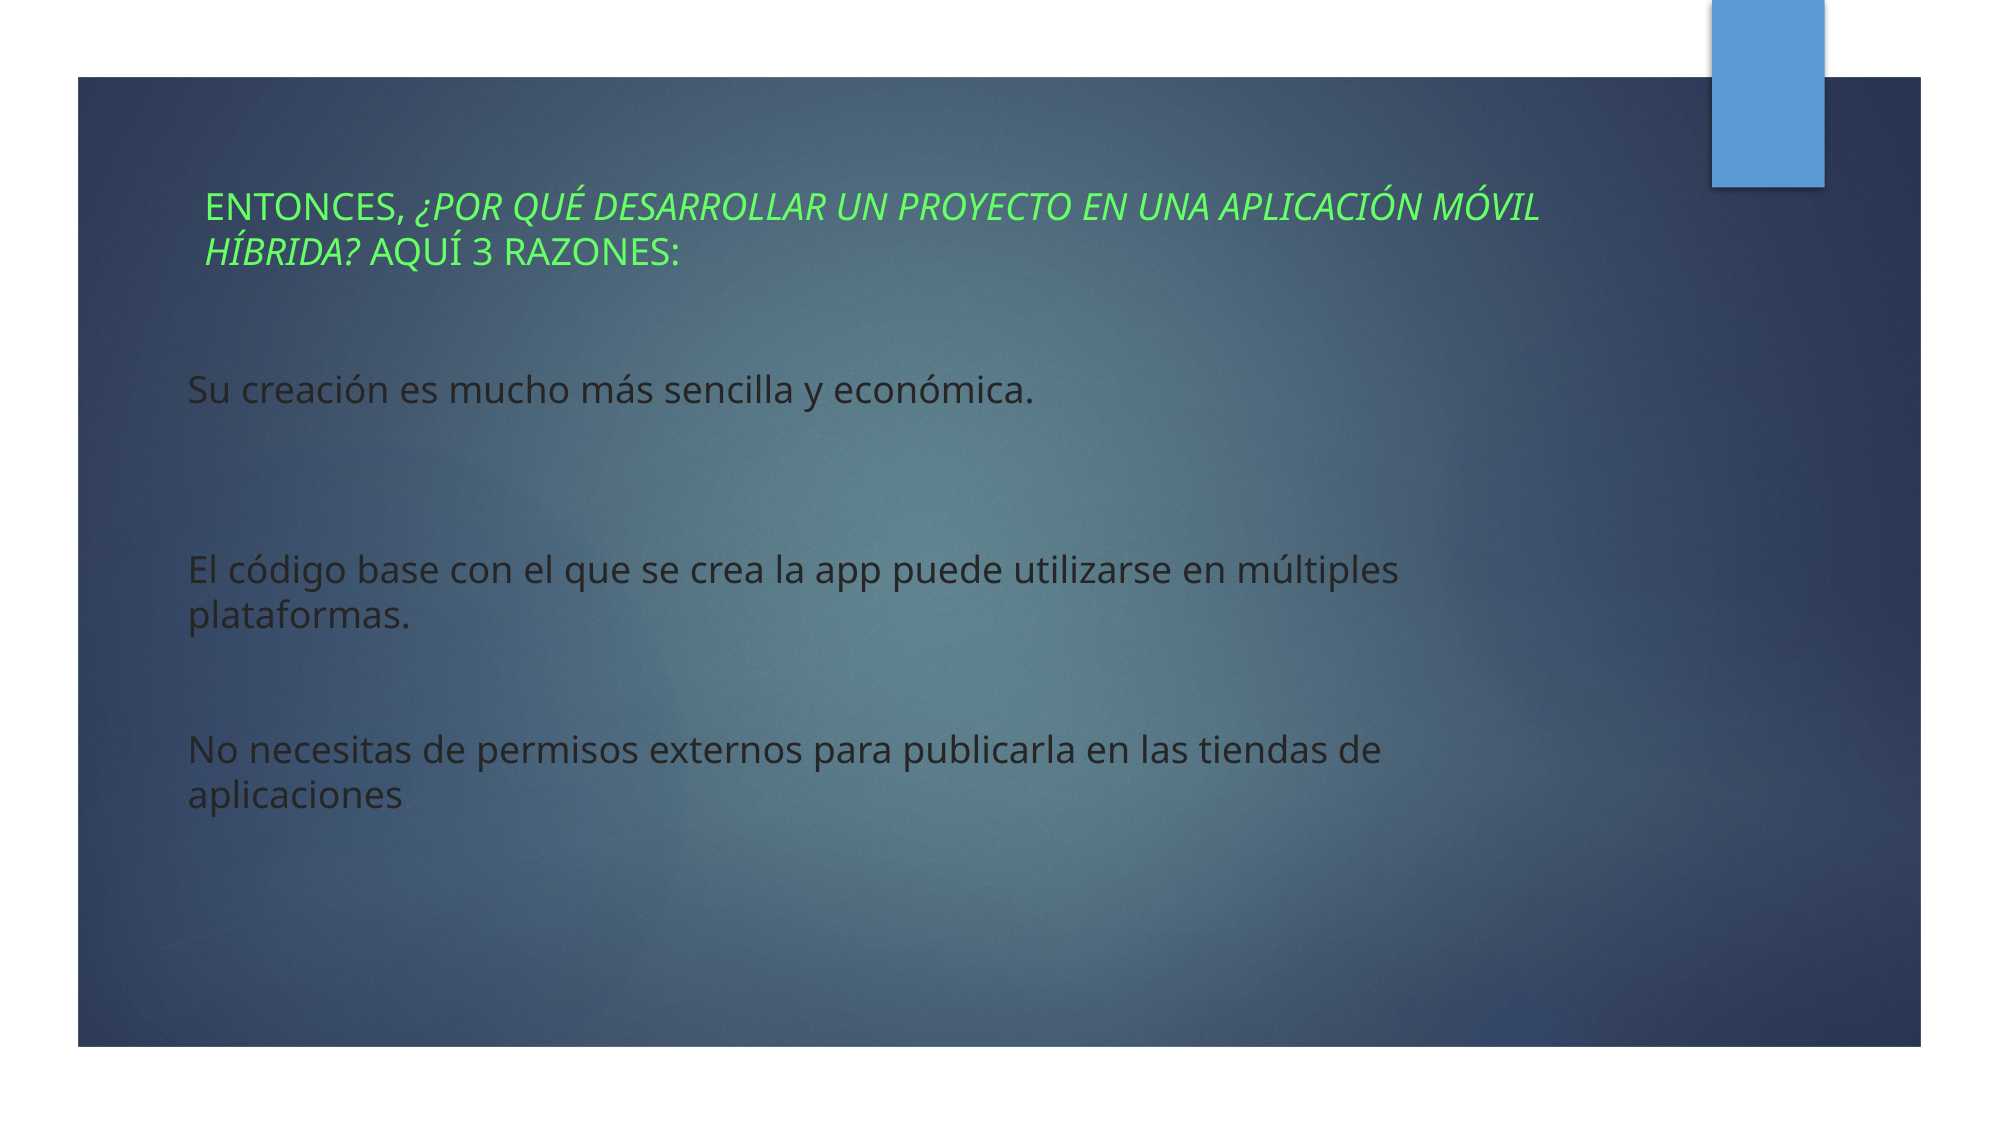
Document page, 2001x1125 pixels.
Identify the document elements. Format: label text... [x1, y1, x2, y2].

title Su creación es mucho más sencilla y económica. El código base con el que se crea la app puede utilizarse en múltiples plataformas. No necesitas de permisos externos para publicarla en las tiendas de aplicaciones. [172, 406, 1621, 869]
subtitle Entonces, ¿por qué desarrollar un proyecto en una aplicación móvil híbrida? Aquí 3 razones: [189, 175, 1638, 317]
